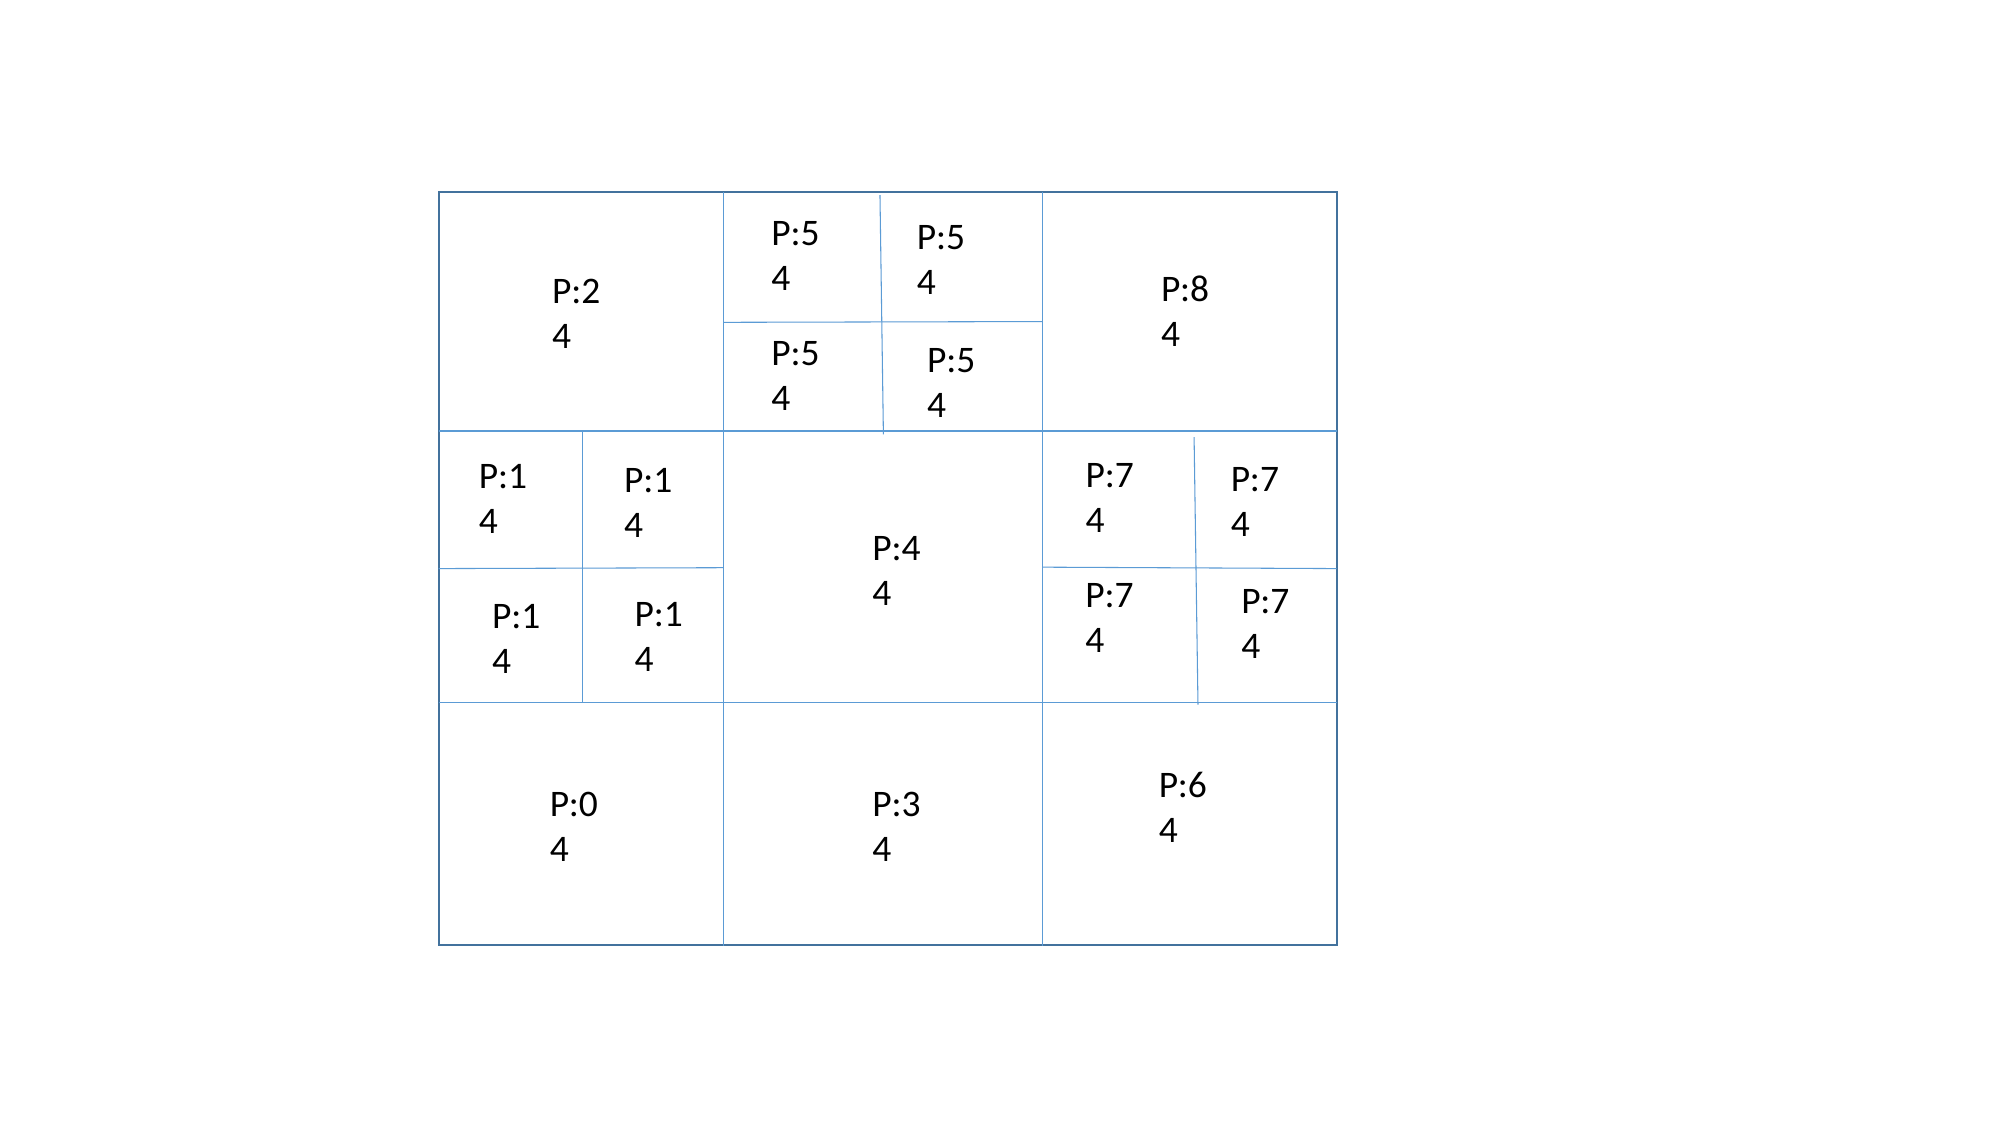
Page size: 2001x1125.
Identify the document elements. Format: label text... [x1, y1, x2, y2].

text_box [724, 323, 879, 430]
text_box P:7 4 [1226, 569, 1319, 674]
text_box P:0 4 [535, 771, 628, 876]
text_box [1194, 436, 1198, 567]
text_box [438, 569, 582, 702]
text_box [438, 191, 723, 430]
text_box P:4 4 [857, 515, 945, 621]
text_box P:7 4 [1070, 562, 1163, 567]
text_box [438, 703, 723, 946]
text_box P:7 4 [1070, 442, 1163, 548]
text_box P:5 4 [756, 200, 849, 306]
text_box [879, 323, 884, 435]
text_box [879, 195, 884, 321]
text_box P:2 4 [537, 258, 630, 364]
text_box [724, 703, 1042, 946]
text_box [1043, 191, 1338, 946]
text_box P:5 4 [912, 327, 1005, 430]
text_box P:5 4 [756, 323, 849, 426]
text_box P:1 4 [464, 443, 557, 549]
text_box [583, 432, 723, 567]
text_box P:1 4 [619, 581, 712, 687]
text_box [583, 569, 723, 702]
text_box P:7 4 [1216, 446, 1309, 552]
text_box P:7 4 [1070, 569, 1163, 668]
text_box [1194, 569, 1198, 705]
text_box P:1 4 [477, 583, 570, 689]
text_box [724, 432, 1042, 702]
text_box [884, 323, 1042, 430]
text_box P:8 4 [1146, 256, 1233, 362]
text_box [724, 191, 1042, 321]
text_box P:3 4 [857, 771, 967, 876]
text_box P:5 4 [902, 205, 995, 310]
text_box P:1 4 [609, 447, 702, 553]
text_box [438, 432, 582, 567]
text_box P:6 4 [1144, 752, 1231, 858]
